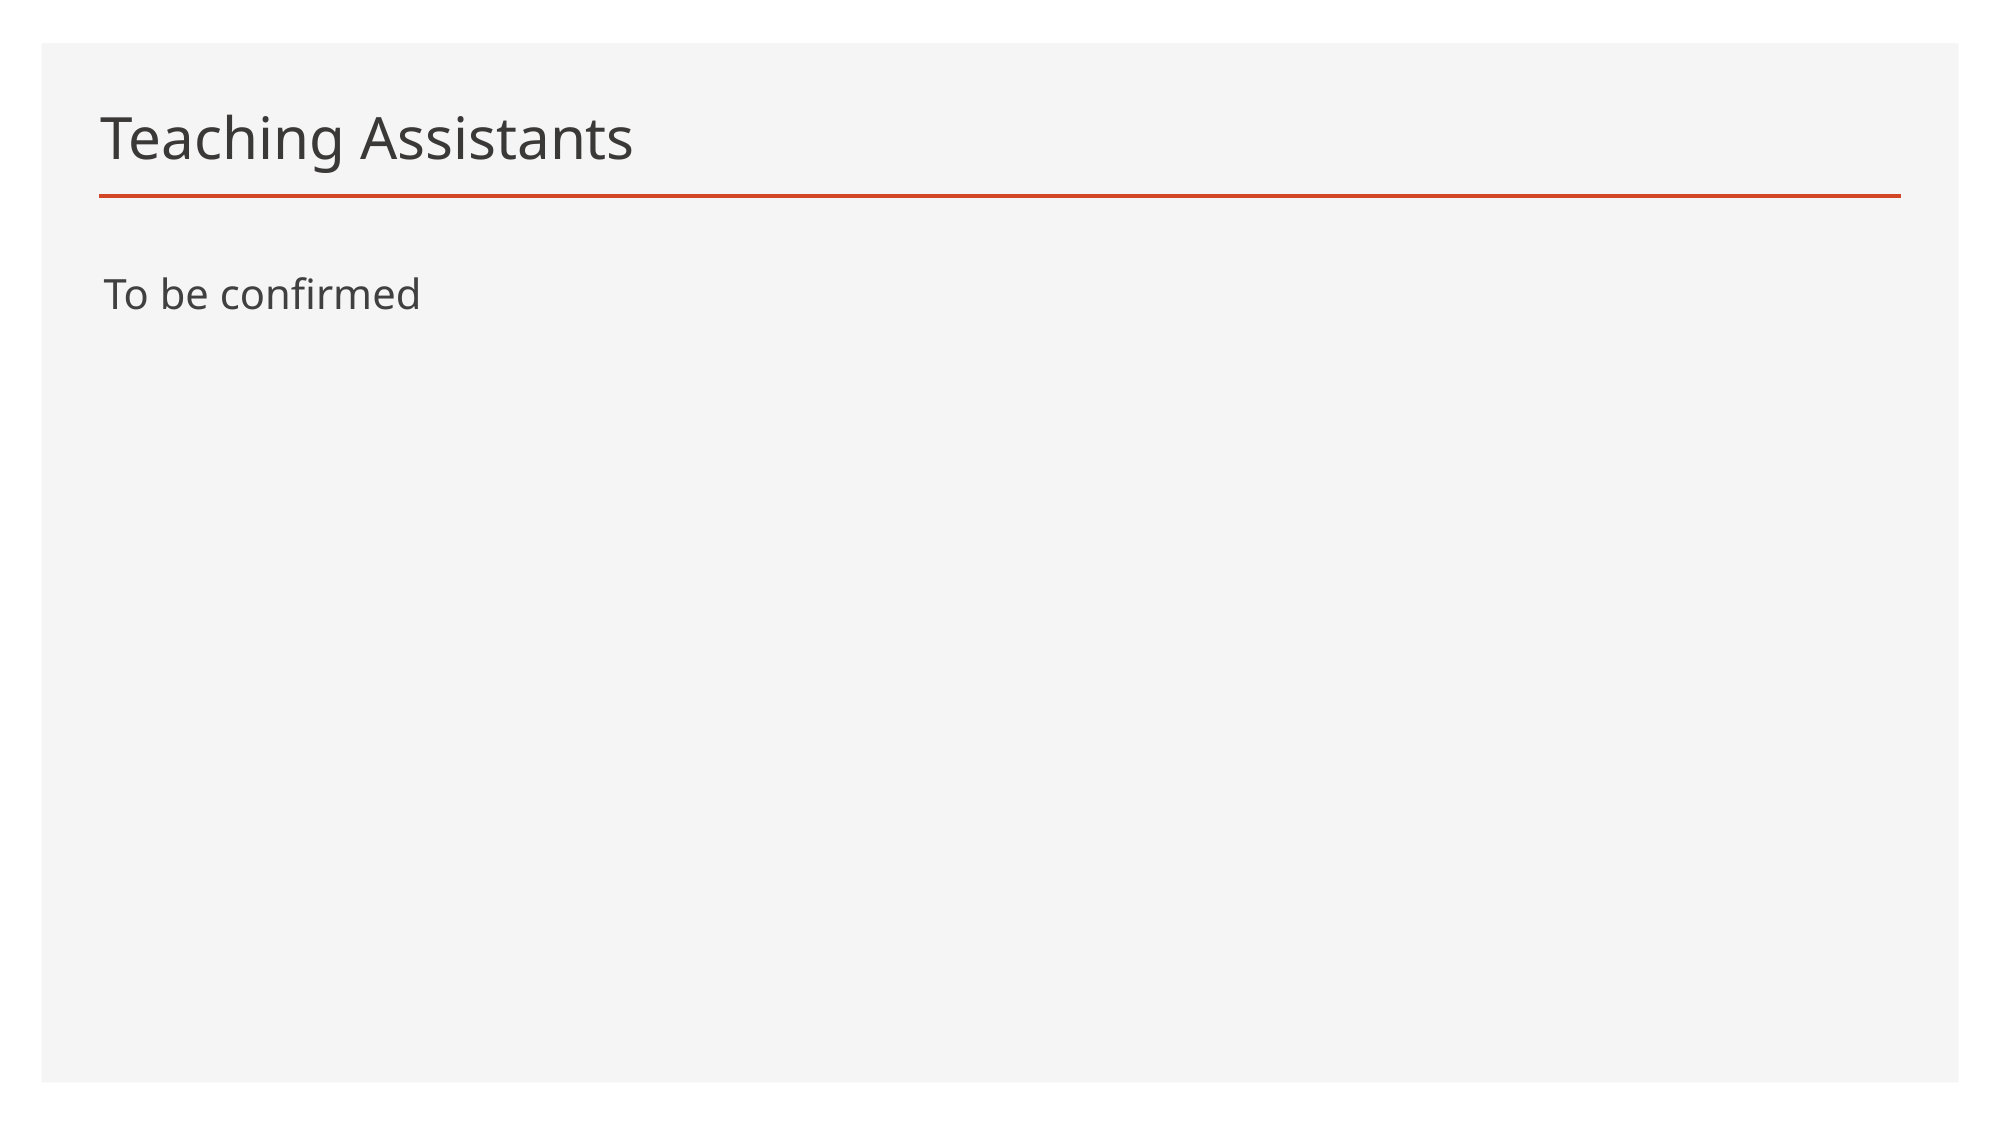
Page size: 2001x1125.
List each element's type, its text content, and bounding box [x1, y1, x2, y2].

list To be confirmed [88, 235, 813, 888]
title Teaching Assistants [85, 73, 1214, 179]
